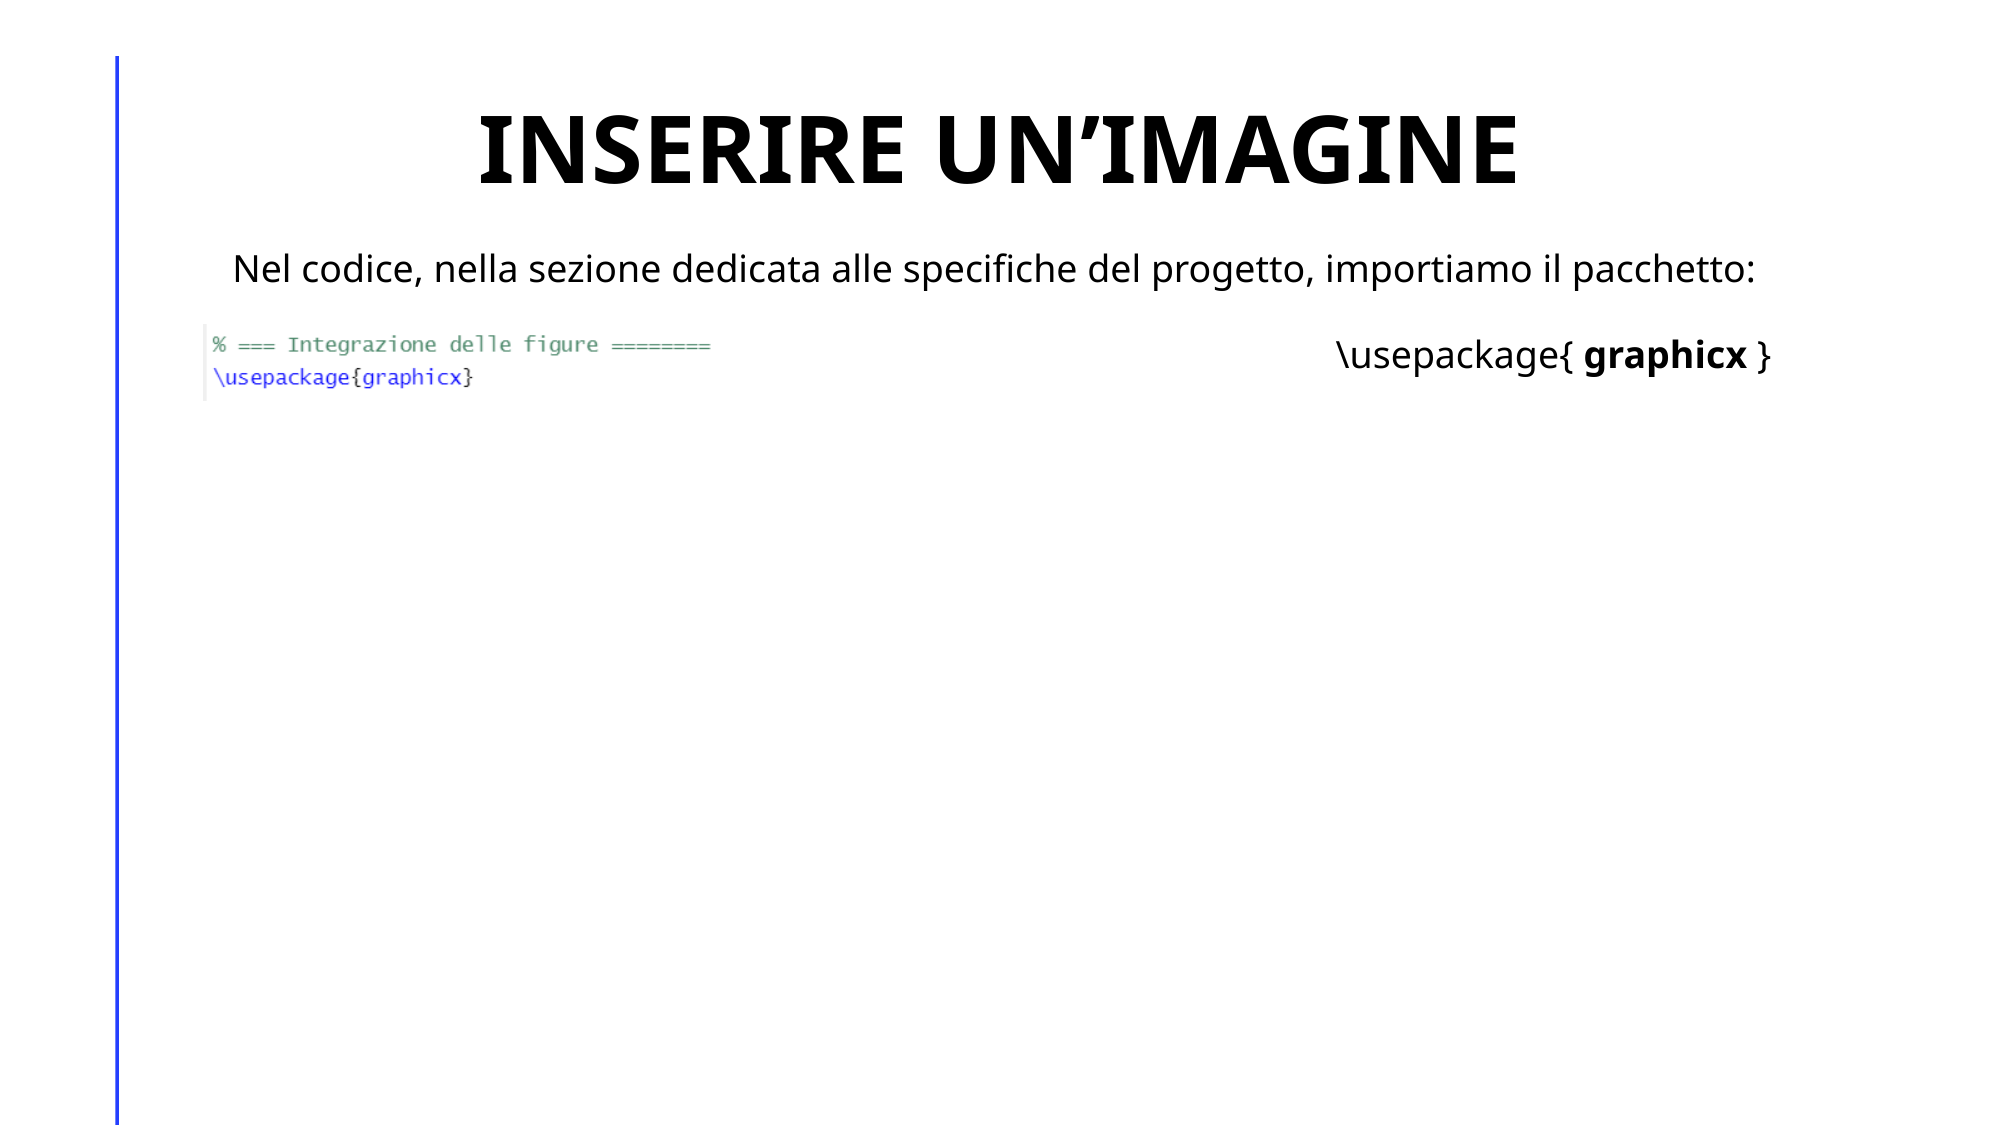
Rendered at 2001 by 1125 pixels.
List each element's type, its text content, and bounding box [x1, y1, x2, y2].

picture [203, 324, 711, 401]
title Inserire un’imagine [276, 55, 1724, 212]
text_box Nel codice, nella sezione dedicata alle specifiche del progetto, importiamo il pacchetto: [217, 237, 1783, 298]
text_box \usepackage{ graphicx } [1310, 324, 1797, 384]
